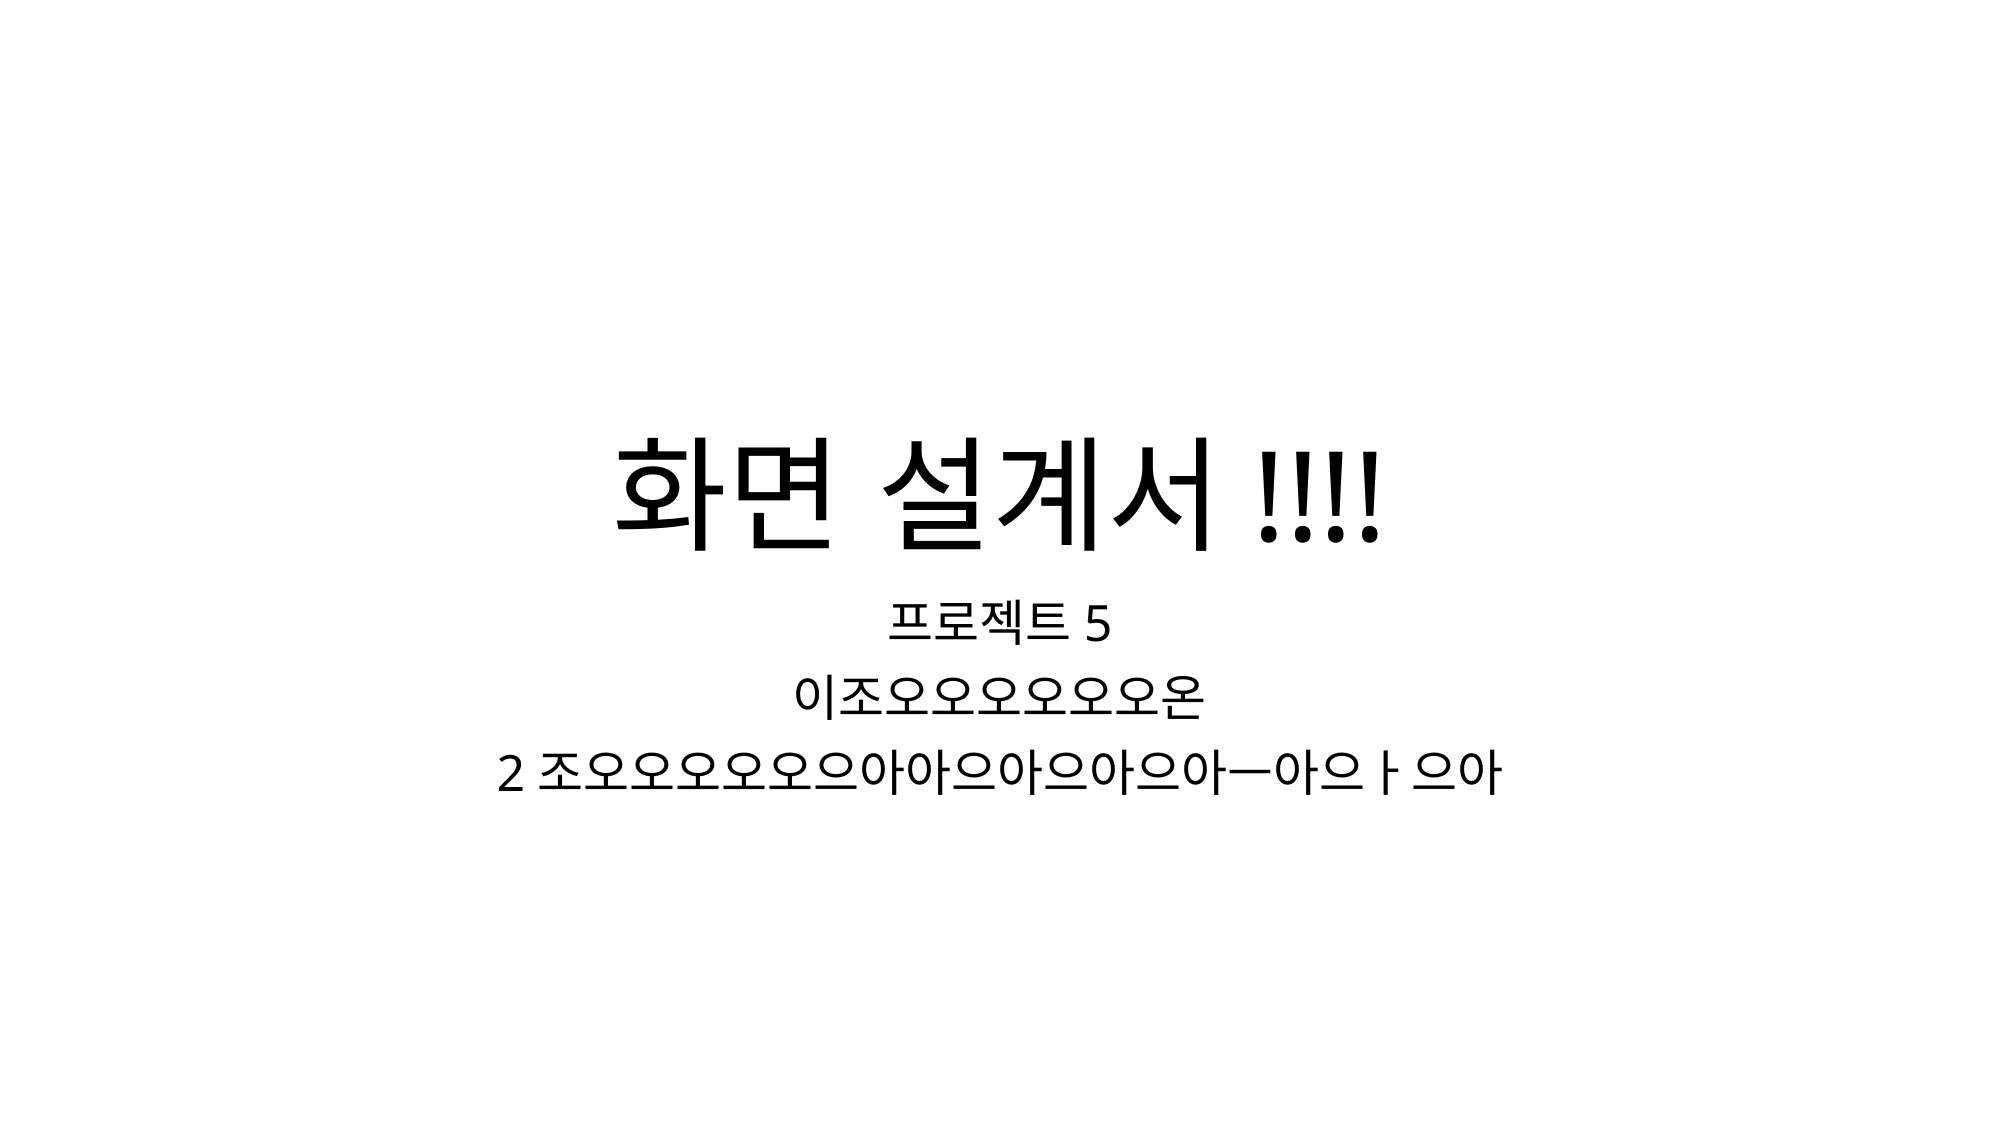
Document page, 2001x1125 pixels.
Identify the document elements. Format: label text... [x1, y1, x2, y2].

subtitle 프로젝트5 이조오오오오오오온 2조오오오오오으아아으아으아으아ㅡ아으ㅏ으아 [249, 590, 1750, 863]
title 화면 설계서!!!! [249, 184, 1750, 576]
